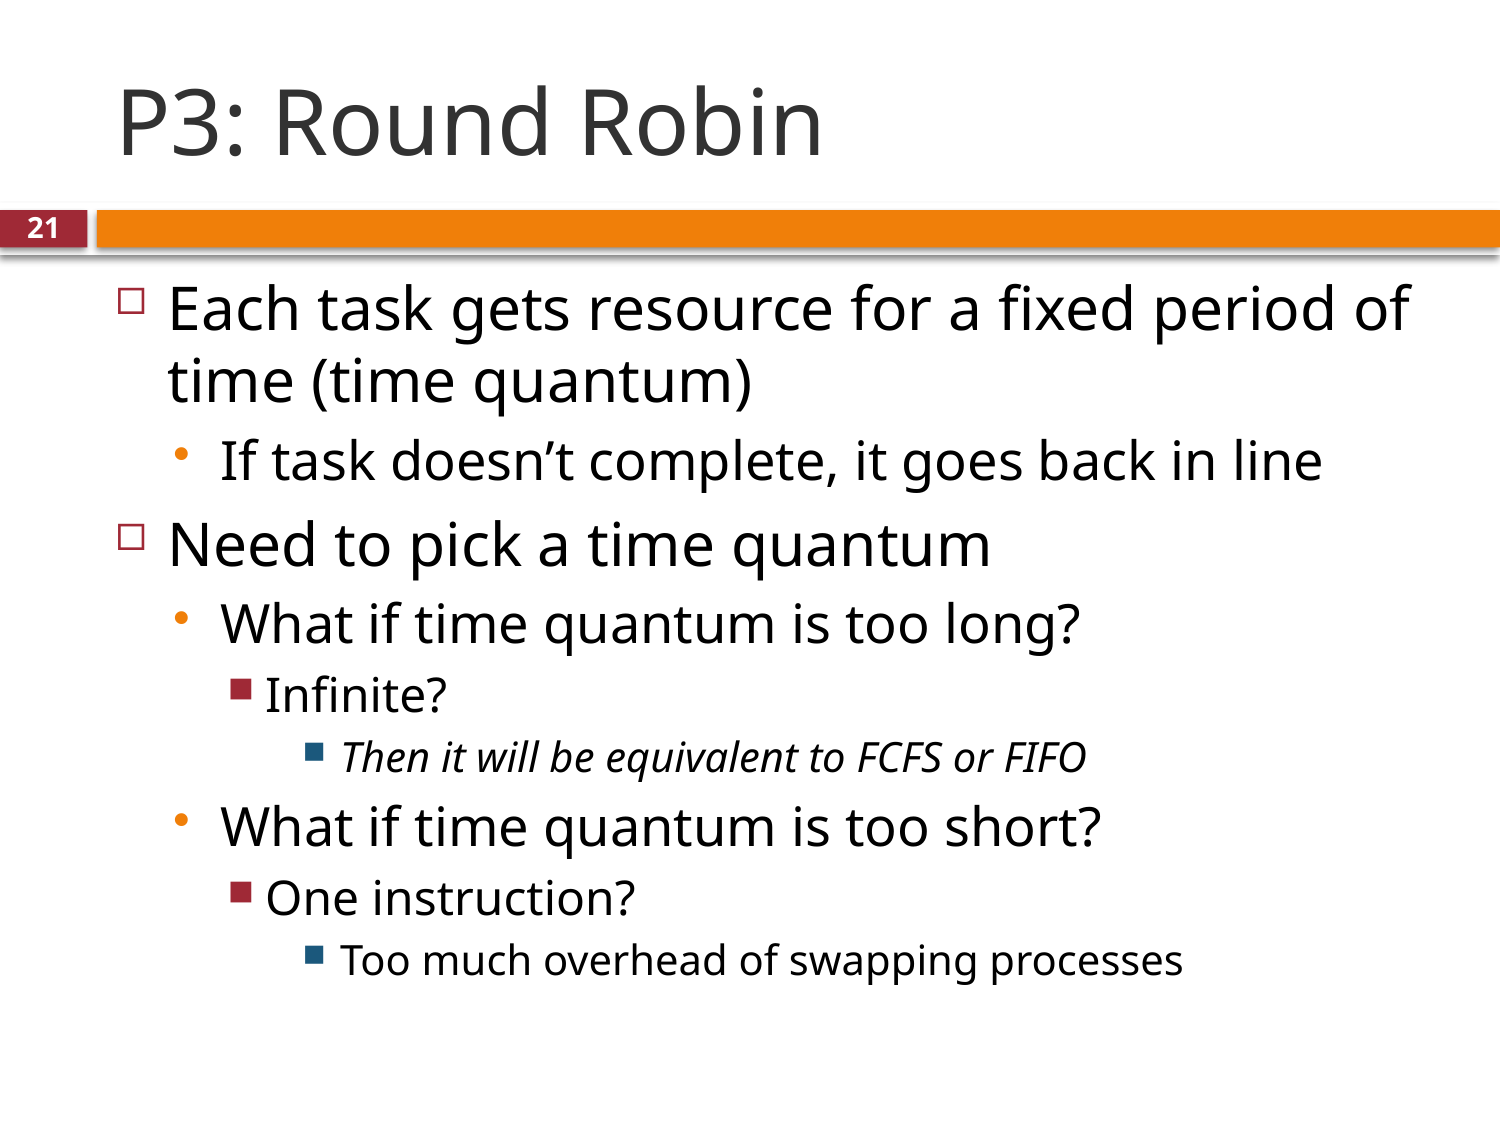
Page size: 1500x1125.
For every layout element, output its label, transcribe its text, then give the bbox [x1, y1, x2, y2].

title P3: Round Robin [100, 37, 1438, 200]
slide_number 21 [0, 208, 88, 249]
list Each task gets resource for a fixed period of time (time quantum) If task doesn’t complete, it goes back in line Need to pick a time quantum What if time quantum is too long? Infinite? Then it will be equivalent to FCFS or FIFO What if time quantum is too short? One instruction? Too much overhead of swapping processes [100, 262, 1438, 1038]
